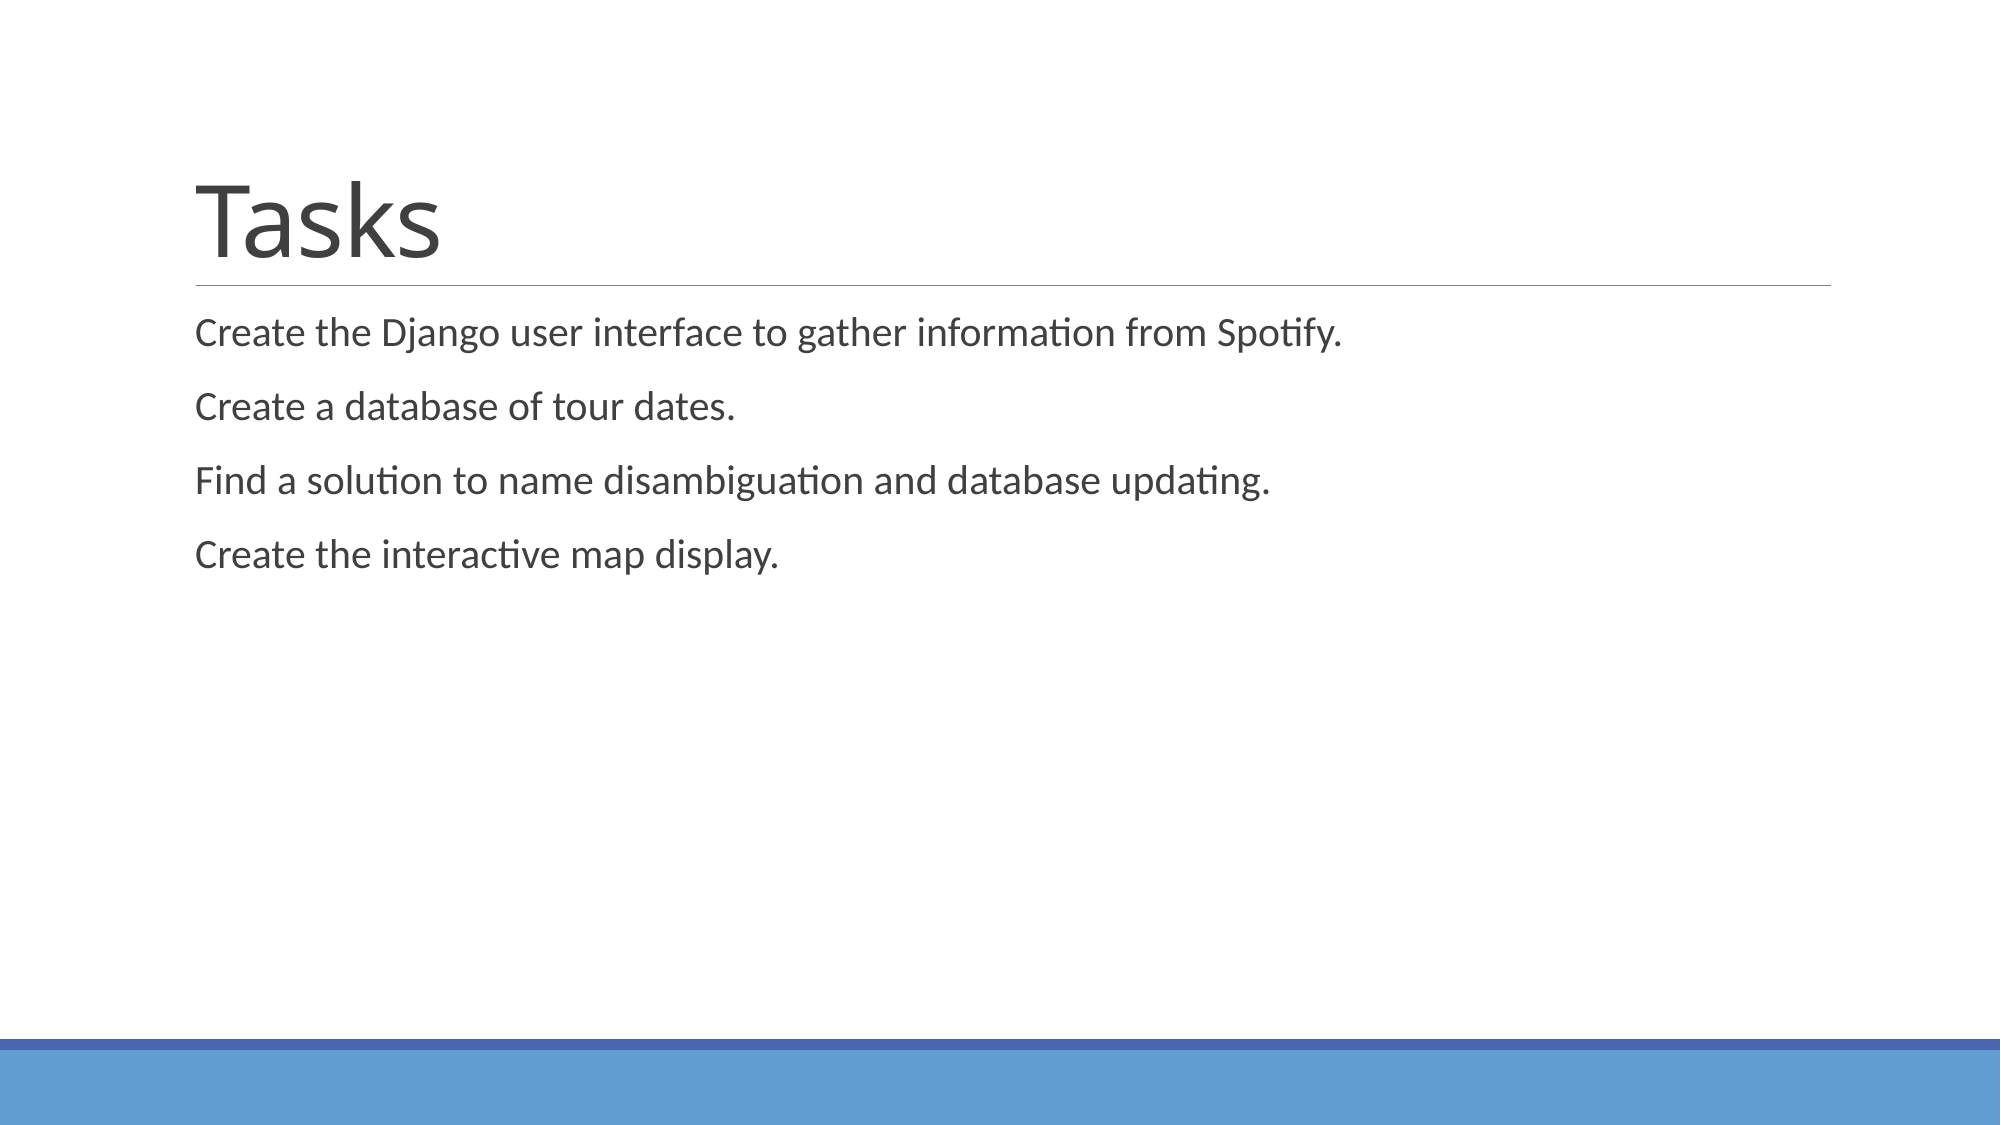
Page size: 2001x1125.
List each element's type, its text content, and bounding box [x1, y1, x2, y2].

list Create the Django user interface to gather information from Spotify. Create a database of tour dates. Find a solution to name disambiguation and database updating. Create the interactive map display. [180, 302, 1830, 963]
title Tasks [180, 47, 1830, 285]
